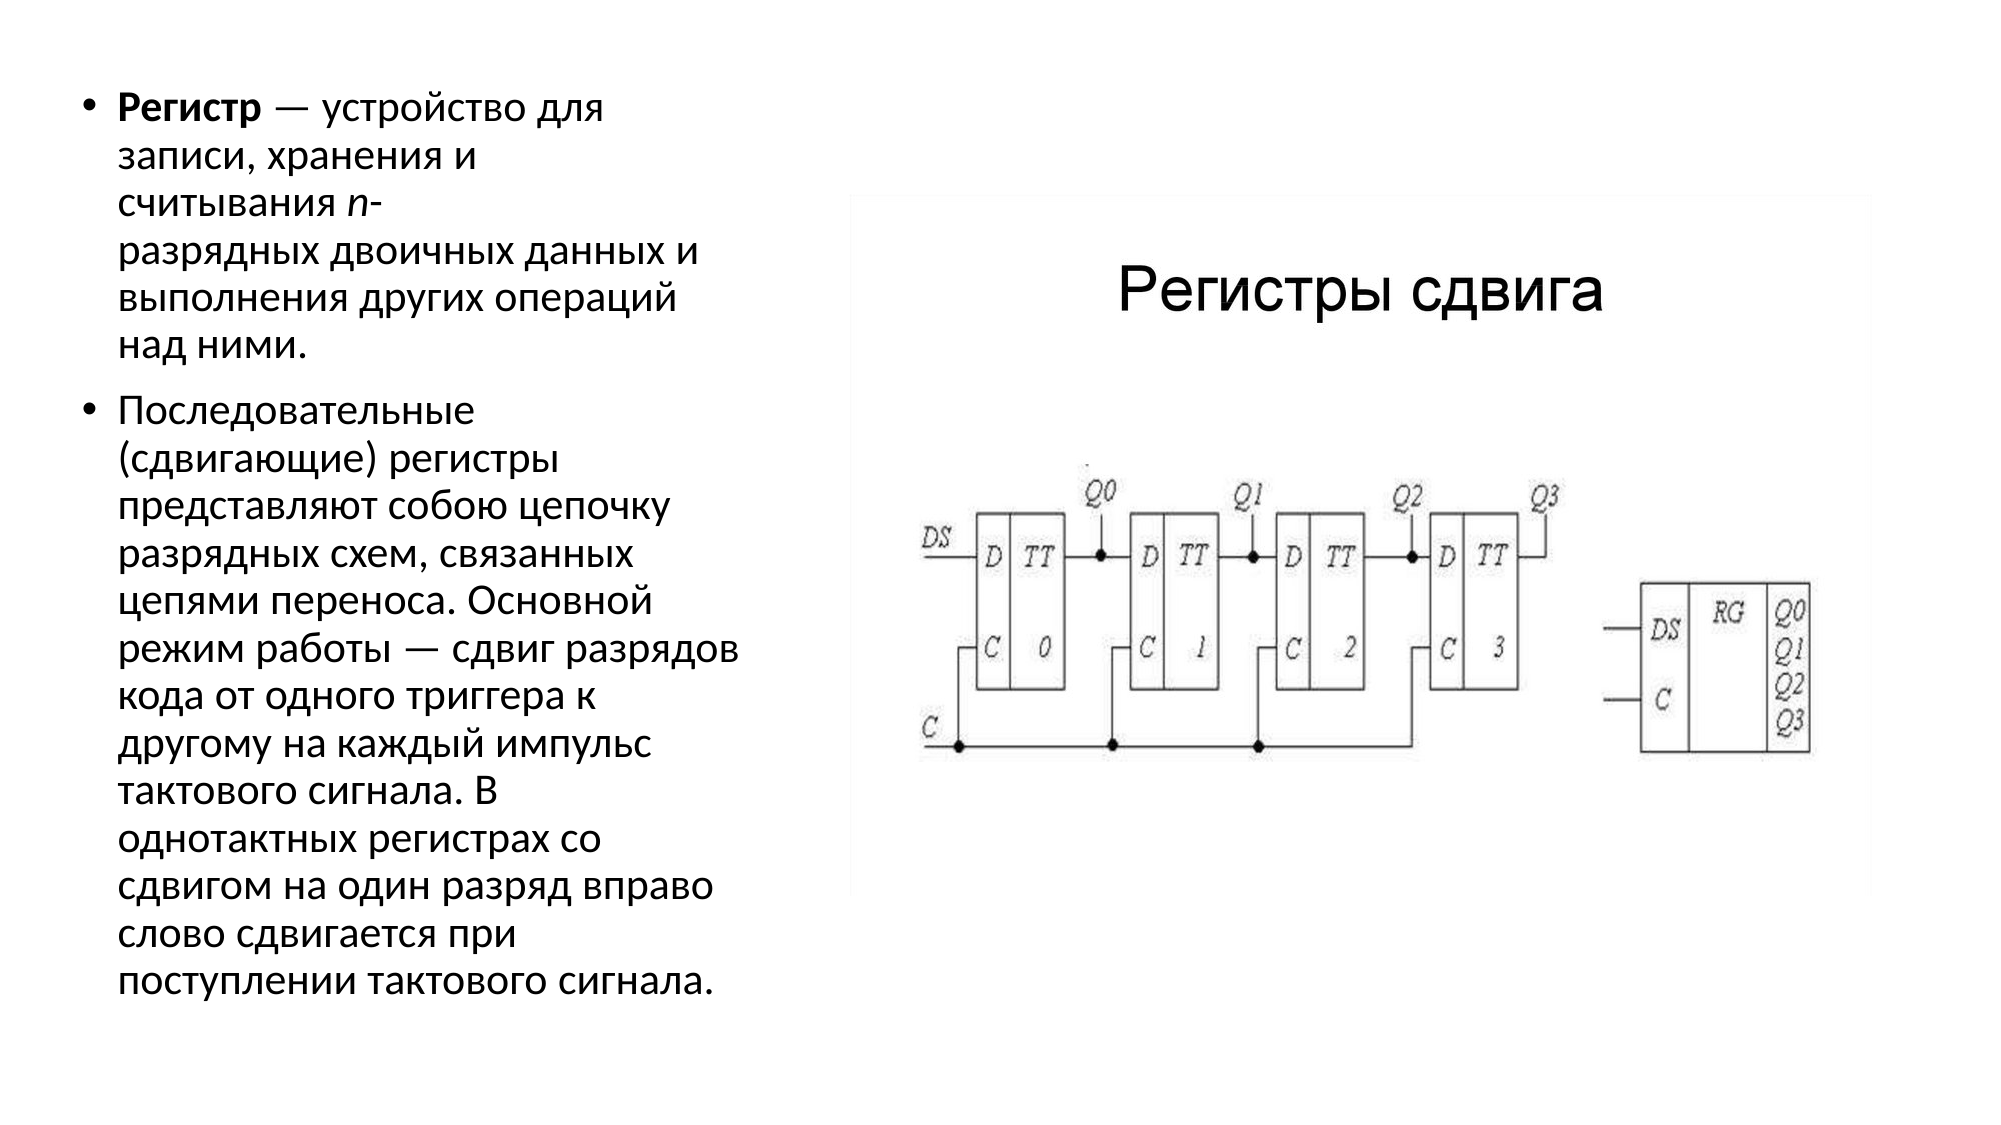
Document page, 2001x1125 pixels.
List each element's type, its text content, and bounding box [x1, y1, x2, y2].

picture [849, 194, 1872, 896]
list Регистр — устройство для записи, хранения и считывания n-разрядных двоичных данных и выполнения других операций над ними. Последовательные (сдвигающие) регистры представляют собою цепочку разрядных схем, связанных цепями переноса. Основной режим работы — сдвиг разрядов кода от одного триггера к другому на каждый импульс тактового сигнала. В однотактных регистрах со сдвигом на один разряд вправо слово сдвигается при поступлении тактового сигнала. [66, 76, 761, 1014]
